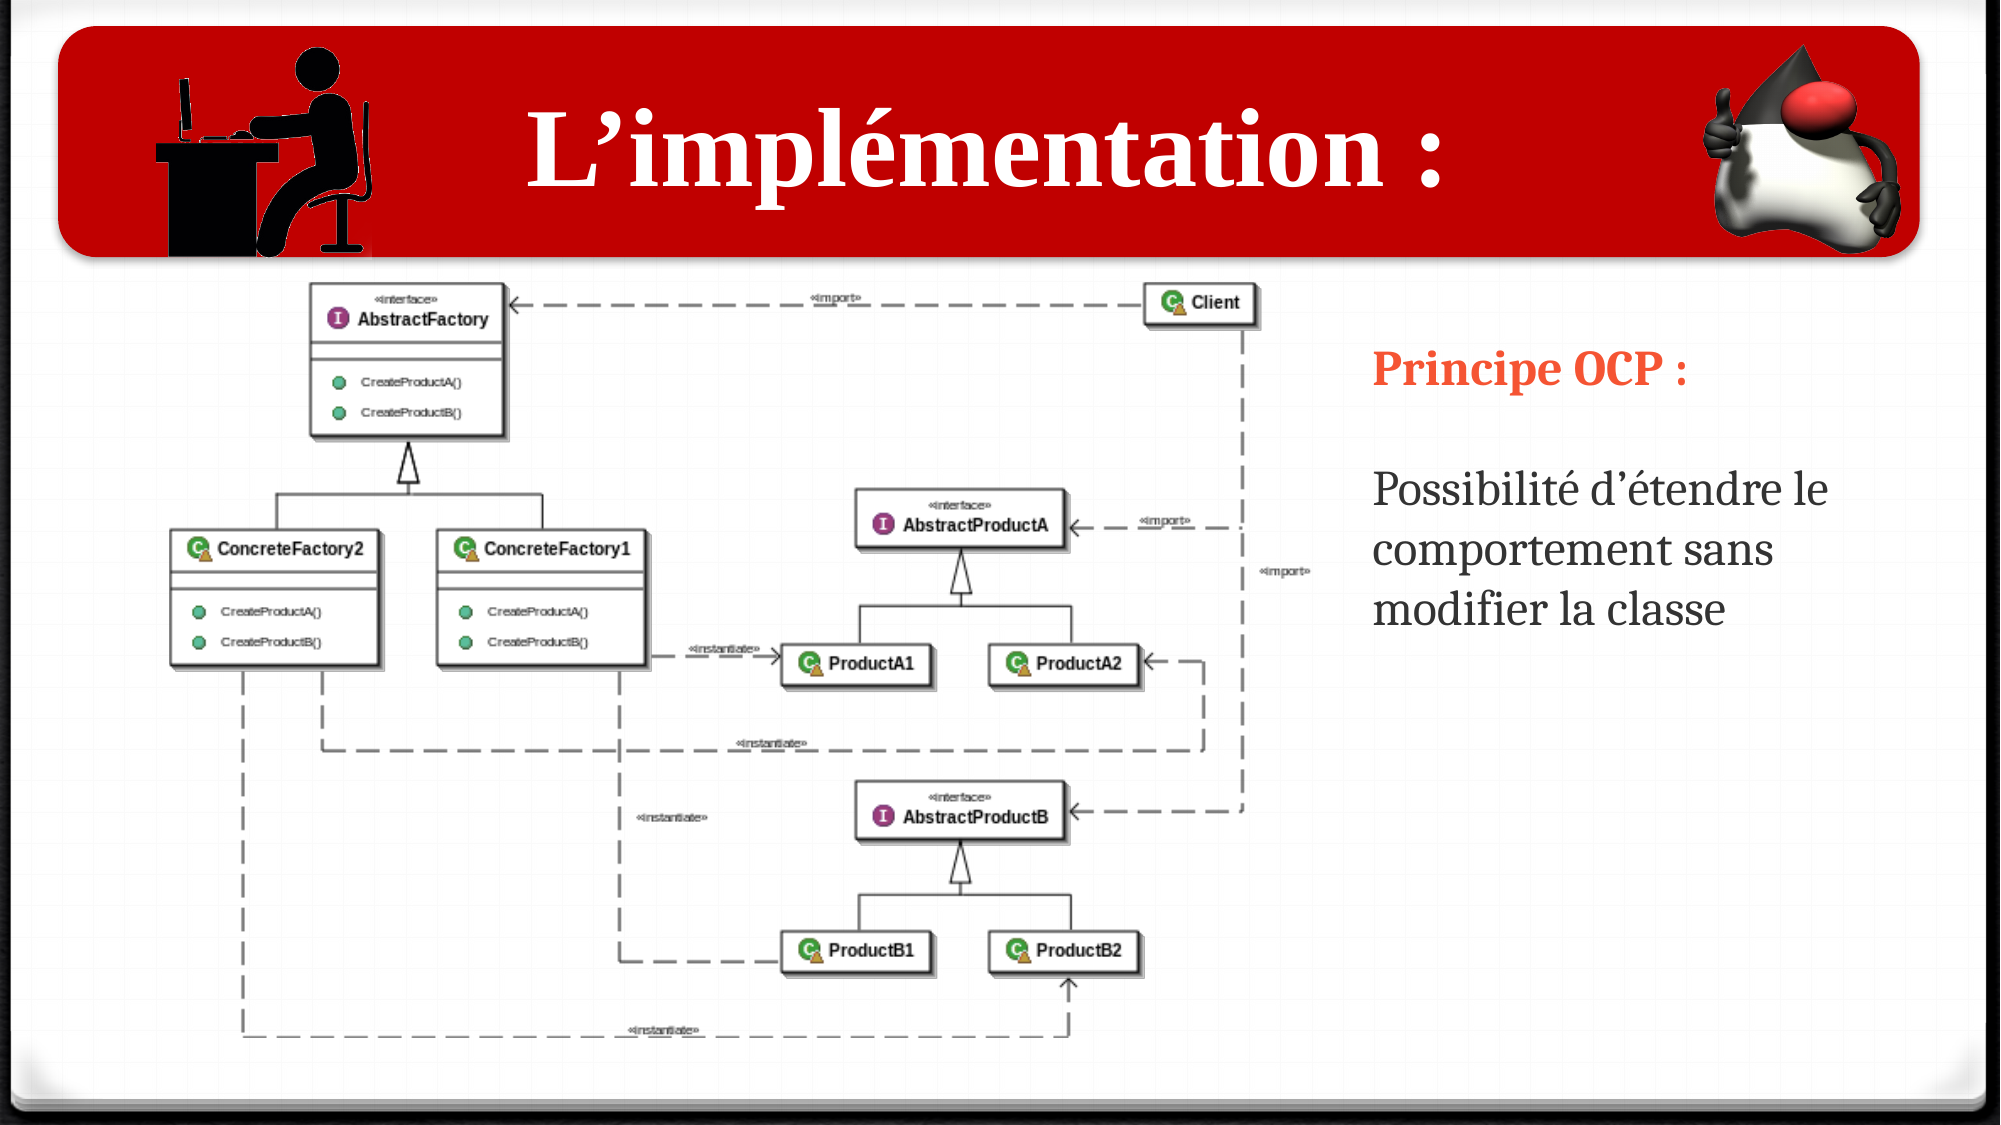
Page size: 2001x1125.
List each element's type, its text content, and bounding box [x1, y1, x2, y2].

text_box Principe OCP : Possibilité d’étendre le comportement sans modifier la classe [1357, 328, 1914, 644]
text_box L’implémentation : [56, 24, 1922, 259]
picture [0, 0, 2000, 1125]
